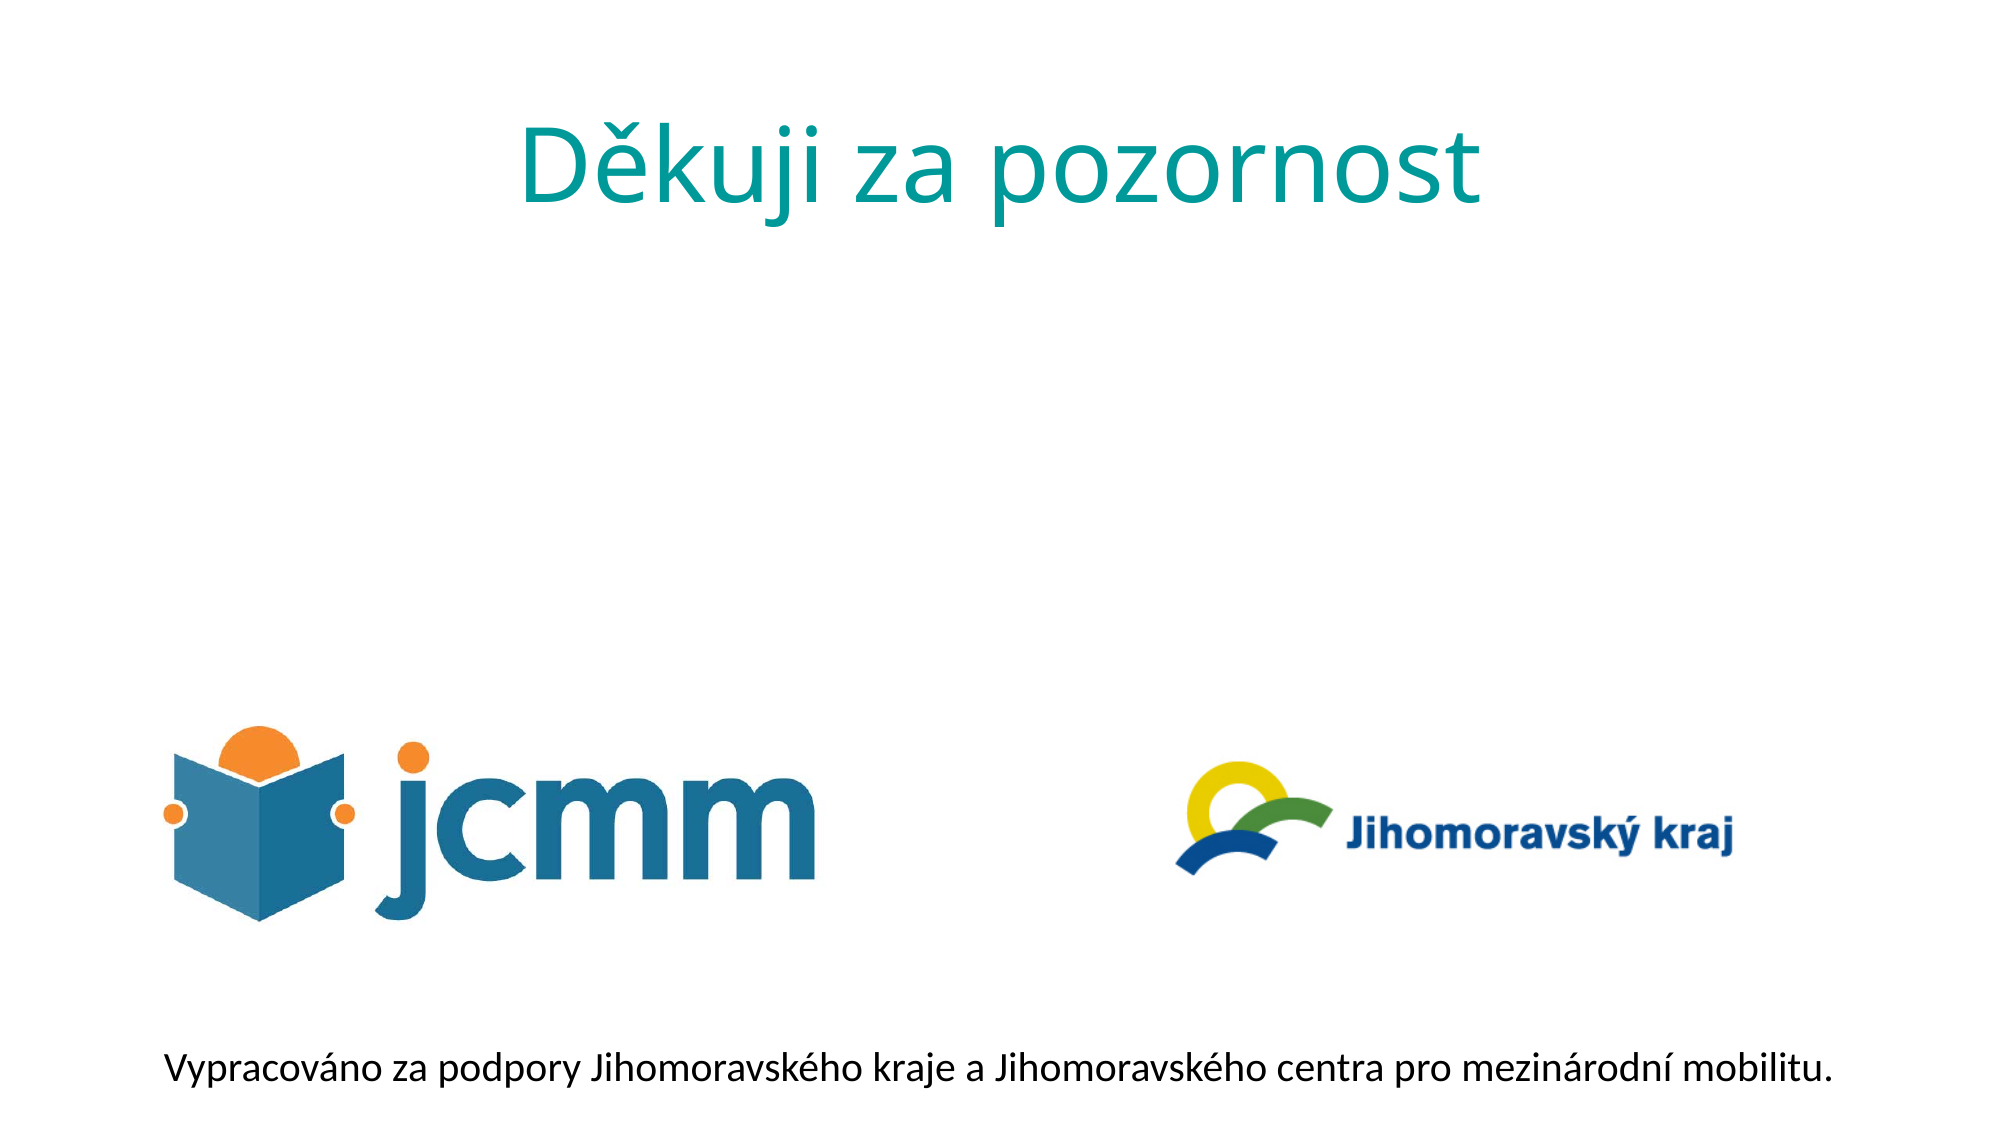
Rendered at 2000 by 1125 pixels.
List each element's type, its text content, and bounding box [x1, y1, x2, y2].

title Děkuji za pozornost [137, 59, 1862, 278]
picture [0, 574, 1988, 1063]
text_box Vypracováno za podpory Jihomoravského kraje a Jihomoravského centra pro mezinárodní mobilitu. [149, 1047, 1851, 1098]
